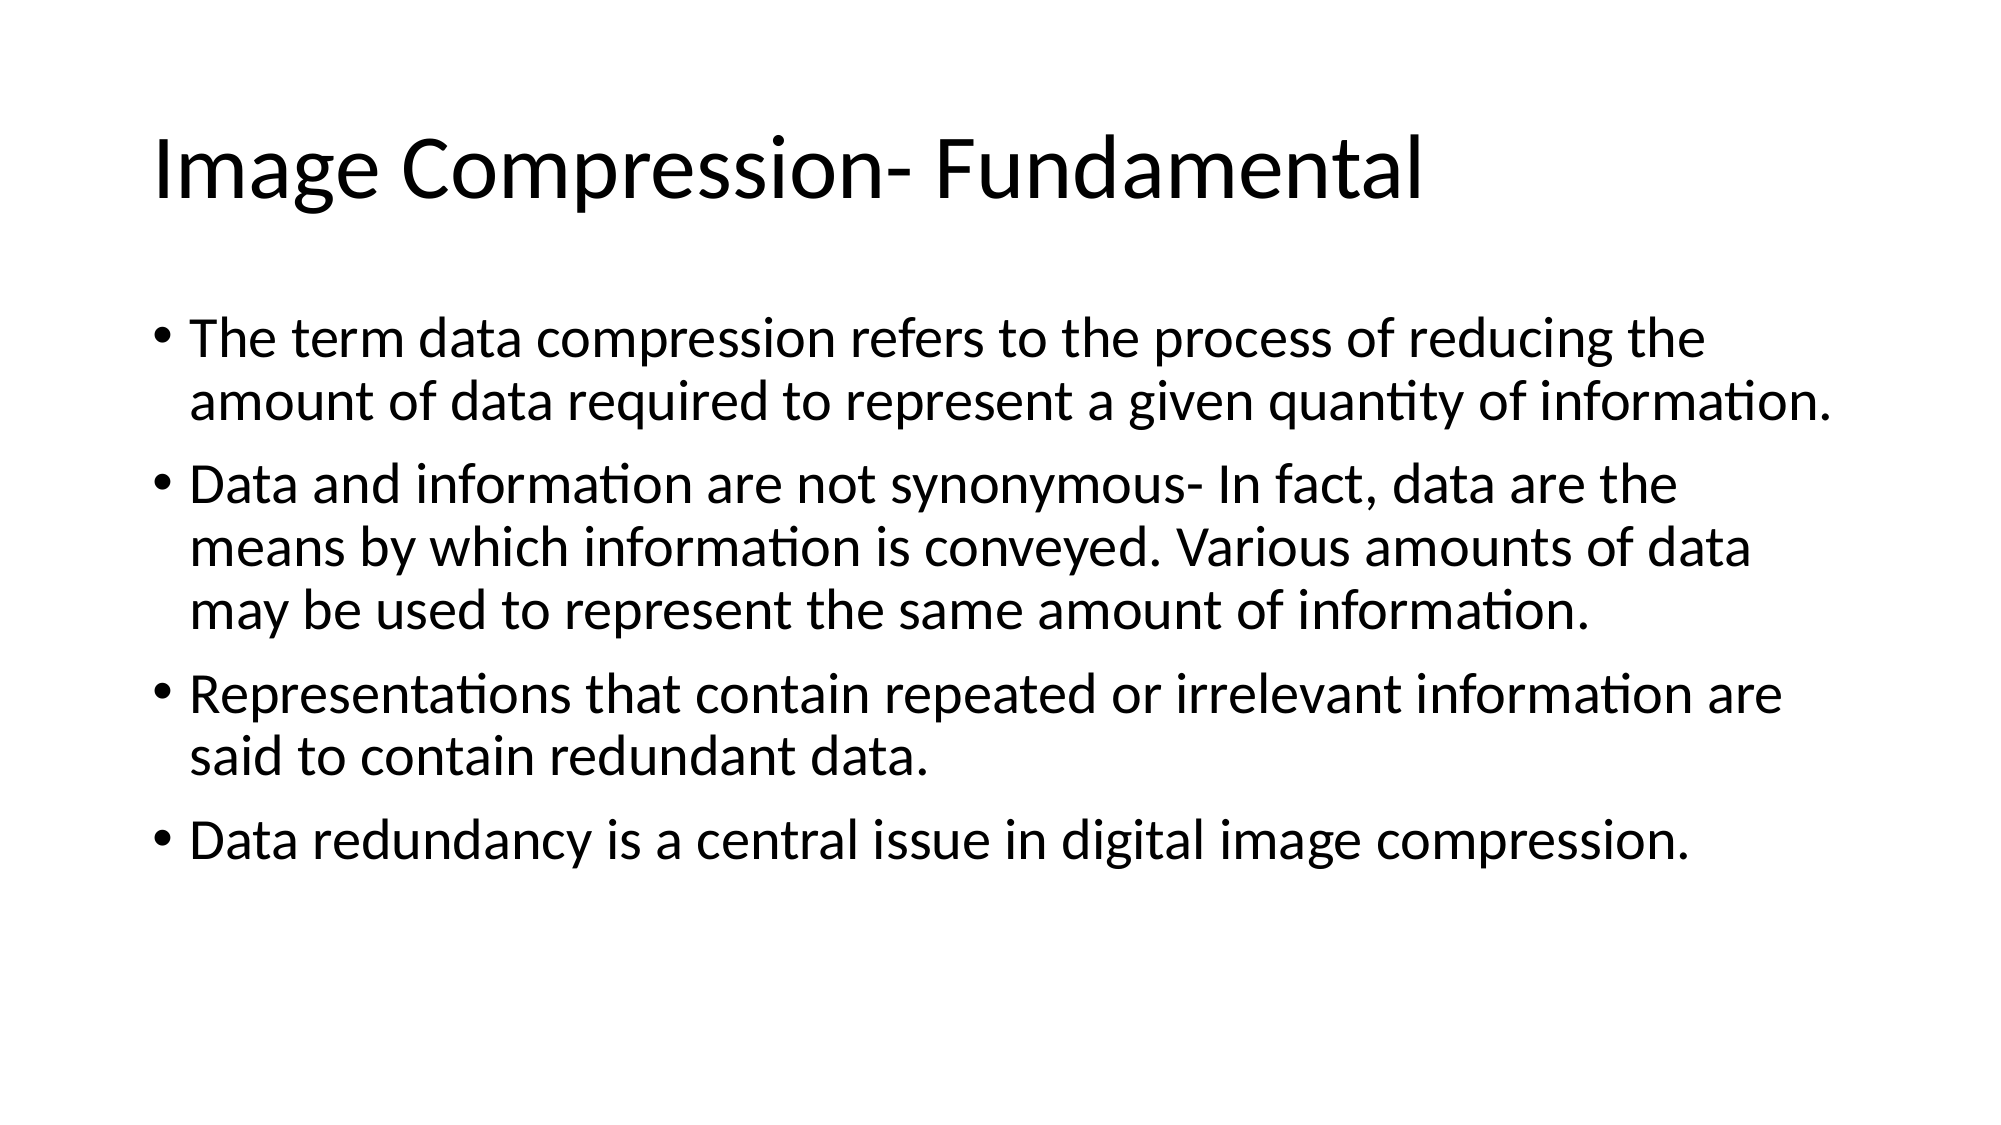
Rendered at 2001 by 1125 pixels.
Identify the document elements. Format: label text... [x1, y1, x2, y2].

list The term data compression refers to the process of reducing the amount of data required to represent a given quantity of information. Data and information are not synonymous- In fact, data are the means by which information is conveyed. Various amounts of data may be used to represent the same amount of information. Representations that contain repeated or irrelevant information are said to contain redundant data. Data redundancy is a central issue in digital image compression. [137, 299, 1863, 1014]
title Image Compression- Fundamental [137, 59, 1863, 278]
